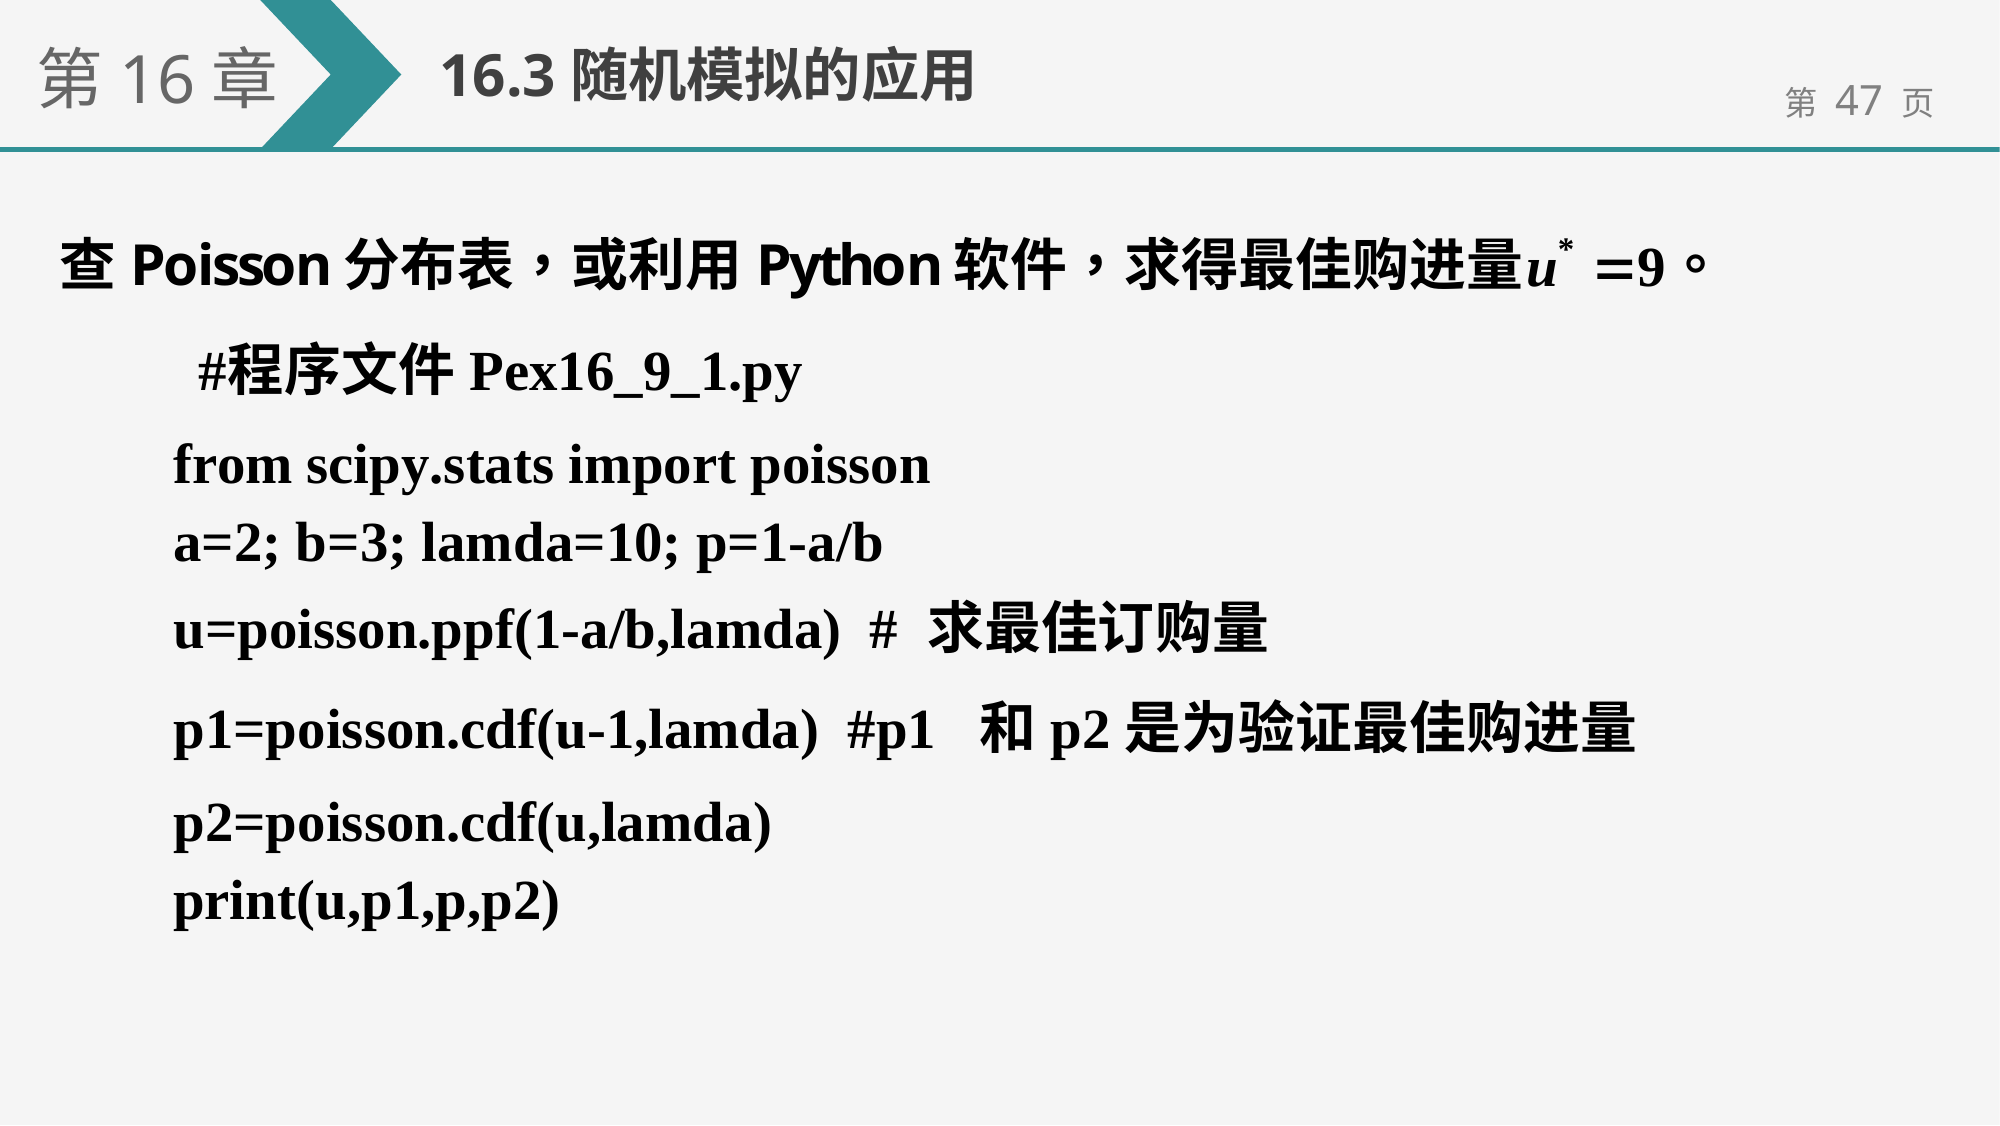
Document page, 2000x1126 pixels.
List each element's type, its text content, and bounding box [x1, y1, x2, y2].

text_box [258, 0, 403, 148]
text_box 16.3随机模拟的应用 [424, 31, 1366, 116]
text_box 第16章 [21, 29, 294, 125]
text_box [59, 218, 1907, 976]
